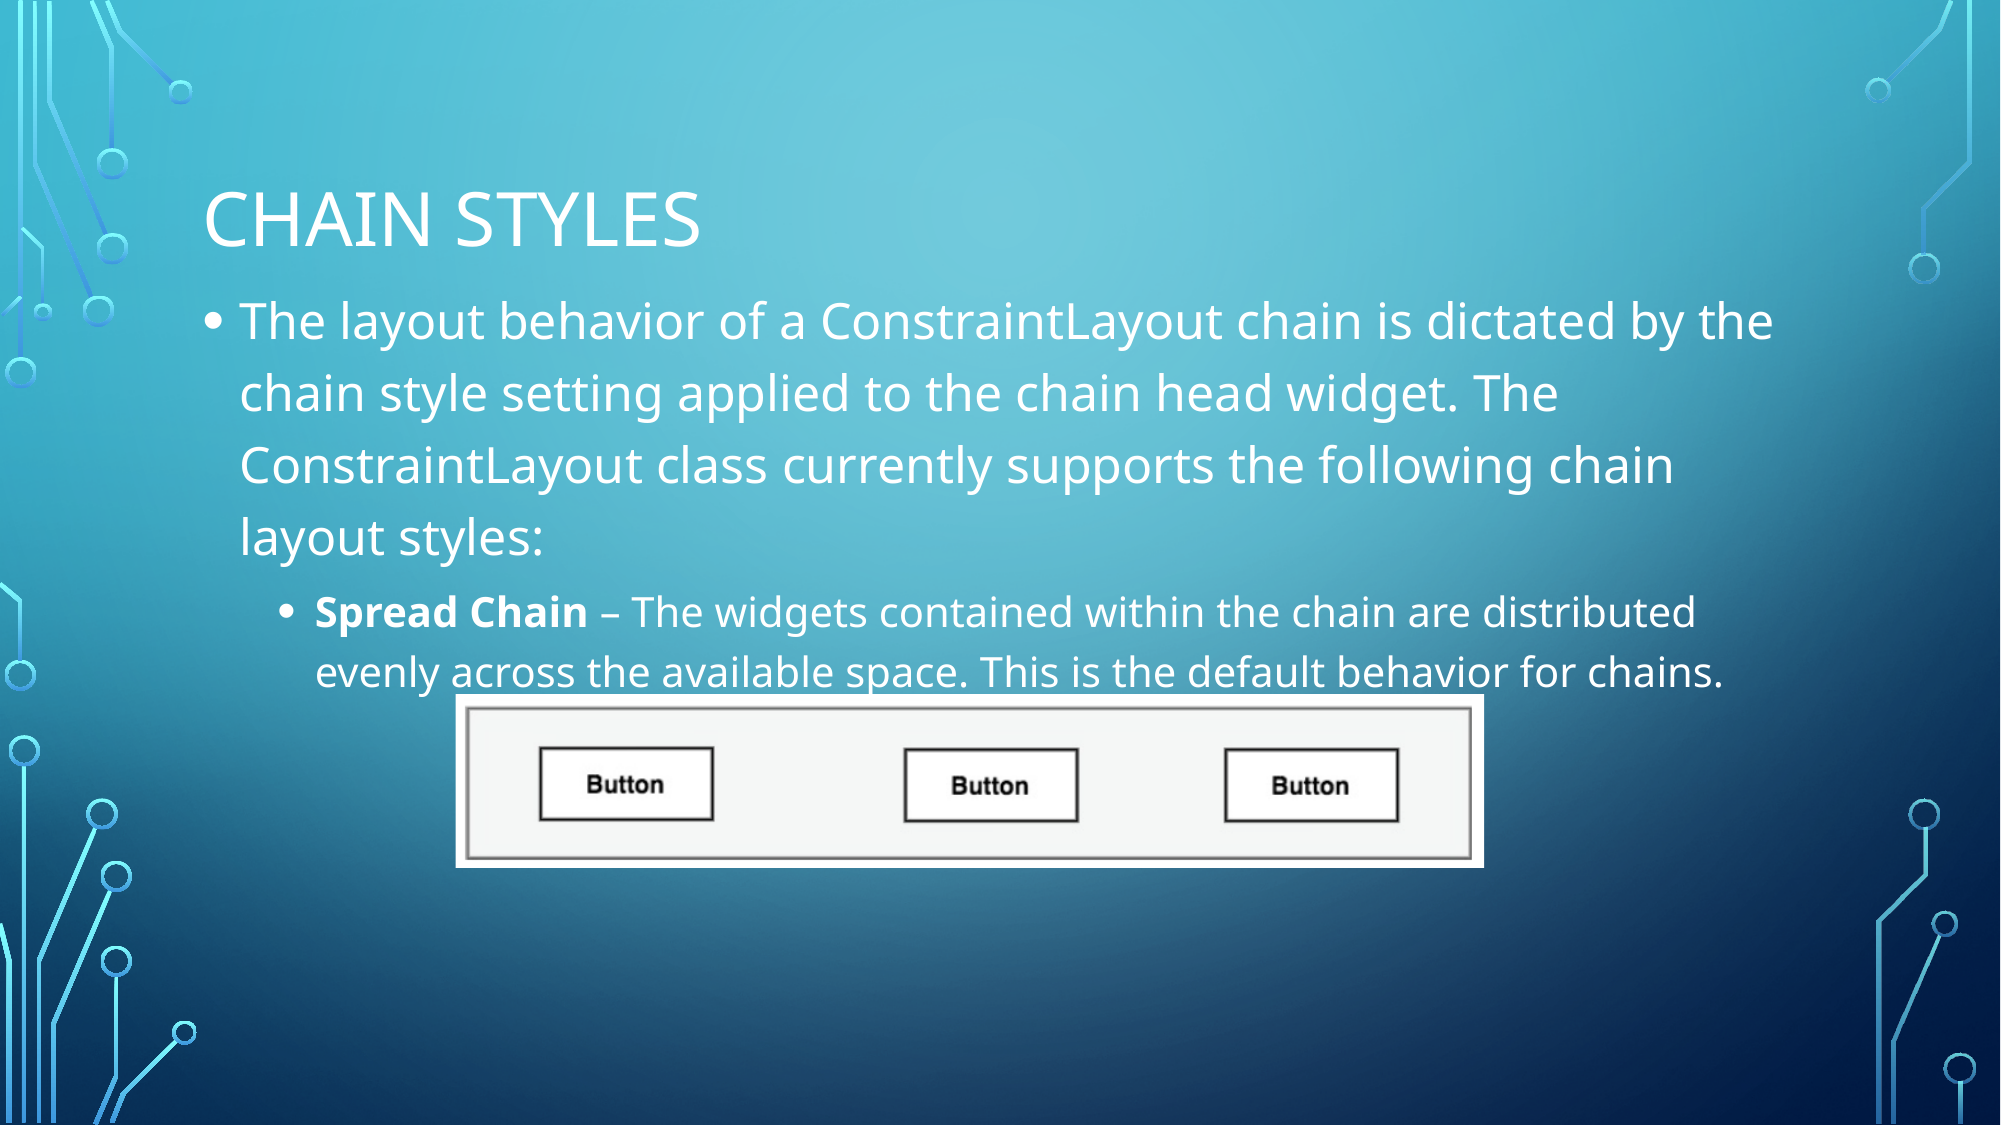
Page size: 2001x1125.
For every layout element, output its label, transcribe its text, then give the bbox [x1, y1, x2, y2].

picture [455, 693, 1485, 869]
list The layout behavior of a ConstraintLayout chain is dictated by the chain style setting applied to the chain head widget. The ConstraintLayout class currently supports the following chain layout styles: Spread Chain – The widgets contained within the chain are distributed evenly across the available space. This is the default behavior for chains. [187, 270, 1813, 1076]
title Chain styles [187, 101, 1813, 270]
